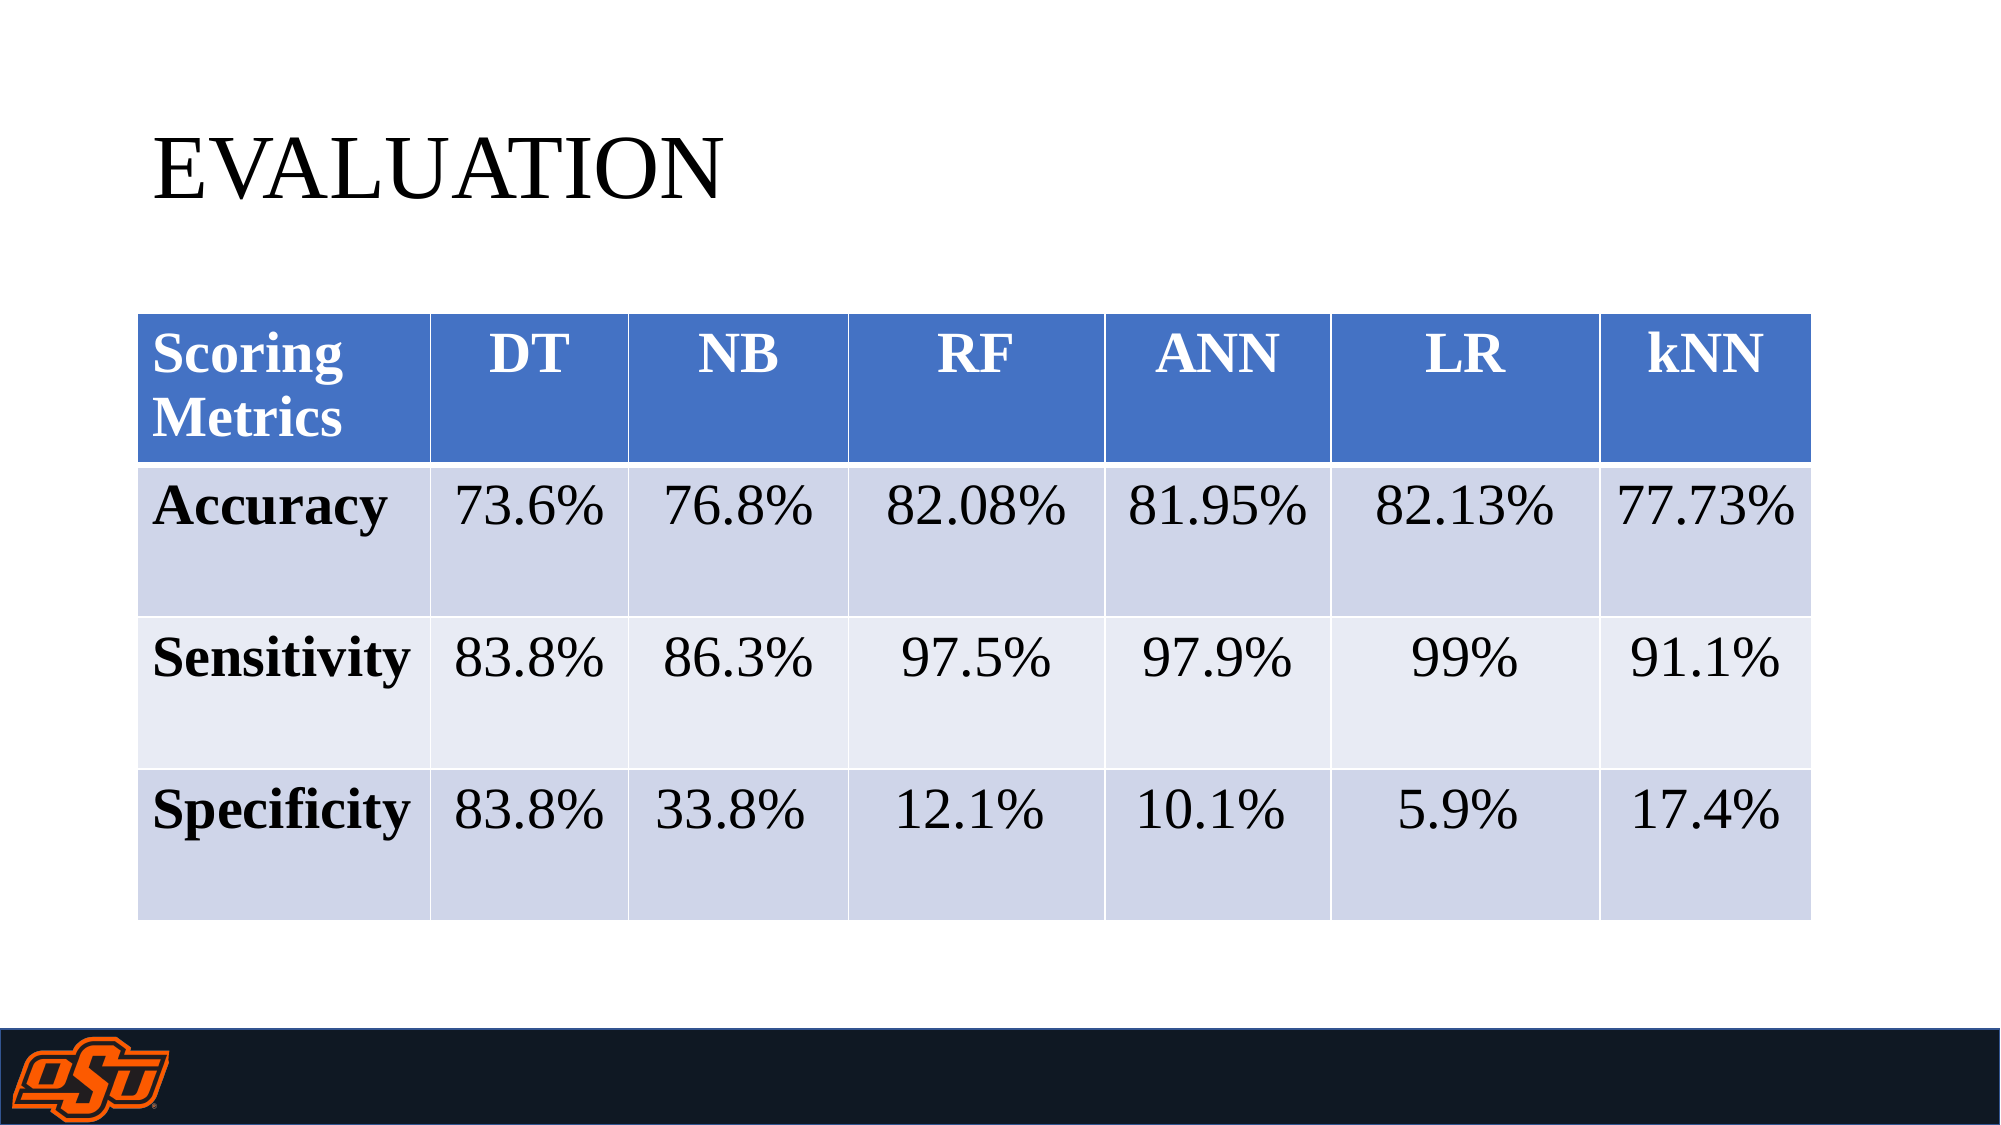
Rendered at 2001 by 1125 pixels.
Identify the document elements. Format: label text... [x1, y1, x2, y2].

picture [11, 995, 170, 1125]
title EVALUATION [137, 59, 1863, 278]
table_cell 83.8% [431, 618, 628, 768]
table_header kNN [1601, 314, 1811, 462]
table_cell 76.8% [629, 468, 848, 616]
table_cell 5.9% [1332, 770, 1599, 920]
text_box [0, 1028, 11, 1125]
table_cell Specificity [138, 770, 430, 920]
table_cell 12.1% [849, 770, 1104, 920]
table_cell 82.08% [849, 468, 1104, 616]
table_header DT [431, 314, 628, 462]
text_box [170, 1028, 2000, 1125]
table_header ANN [1106, 314, 1330, 462]
table_cell Sensitivity [138, 618, 430, 768]
table_header LR [1332, 314, 1599, 462]
table_cell 82.13% [1332, 468, 1599, 616]
table_cell 33.8% [629, 770, 848, 920]
table_header RF [849, 314, 1104, 462]
table_cell 97.5% [849, 618, 1104, 768]
table_cell 17.4% [1601, 770, 1811, 920]
table_cell 77.73% [1601, 468, 1811, 616]
table_header Scoring Metrics [138, 314, 430, 462]
table_cell 81.95% [1106, 468, 1330, 616]
table_cell 97.9% [1106, 618, 1330, 768]
table_cell 10.1% [1106, 770, 1330, 920]
table_cell Accuracy [138, 468, 430, 616]
table_cell 73.6% [431, 468, 628, 616]
table_cell 83.8% [431, 770, 628, 920]
table_cell 91.1% [1601, 618, 1811, 768]
table_header NB [629, 314, 848, 462]
table_cell 99% [1332, 618, 1599, 768]
table_cell 86.3% [629, 618, 848, 768]
